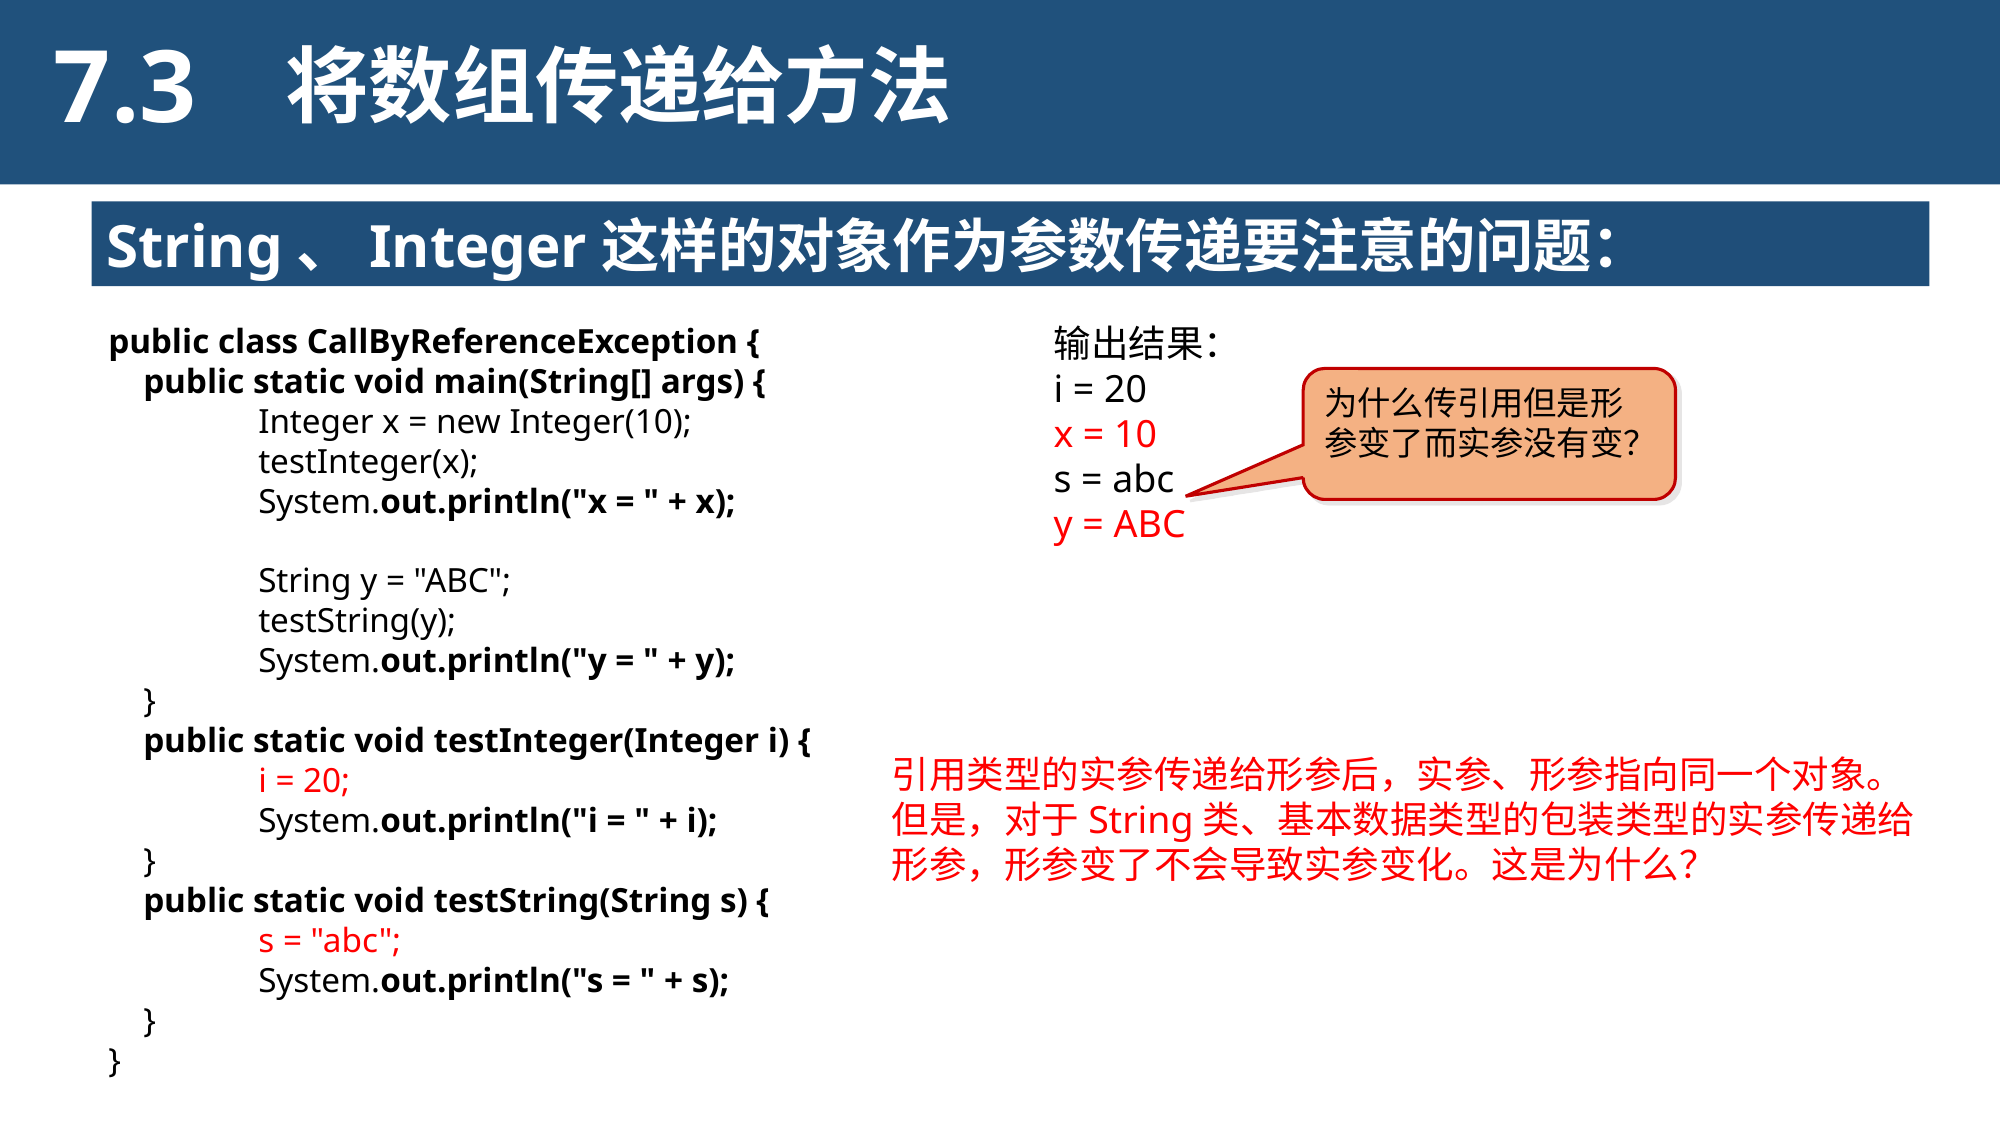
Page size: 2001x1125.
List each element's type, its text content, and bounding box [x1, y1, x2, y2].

list 将数组传递给方法 [270, 36, 1484, 119]
text_box 输出结果： i = 20 x = 10 s = abc y = ABC [1038, 312, 1334, 553]
text_box 为什么传引用但是形参变了而实参没有变？ [1185, 368, 1676, 500]
text_box public class CallByReferenceException { public static void main(String[] args) { Integer x = new Integer(10); testInteger(x); System.out.println("x = " + x); String y = "ABC"; testString(y); System.out.println("y = " + y); } public static void testInteger(Integer i) { i = 20; System.out.println("i = " + i); } public static void testString(String s) { s = "abc"; System.out.println("s = " + s); } } [93, 312, 1007, 1086]
list 7.3 [38, 28, 244, 166]
text_box 引用类型的实参传递给形参后，实参、形参指向同一个对象。 但是，对于String类、基本数据类型的包装类型的实参传递给形参，形参变了不会导致实参变化。这是为什么？ [877, 743, 1951, 894]
text_box String、Integer这样的对象作为参数传递要注意的问题： [91, 201, 1930, 287]
